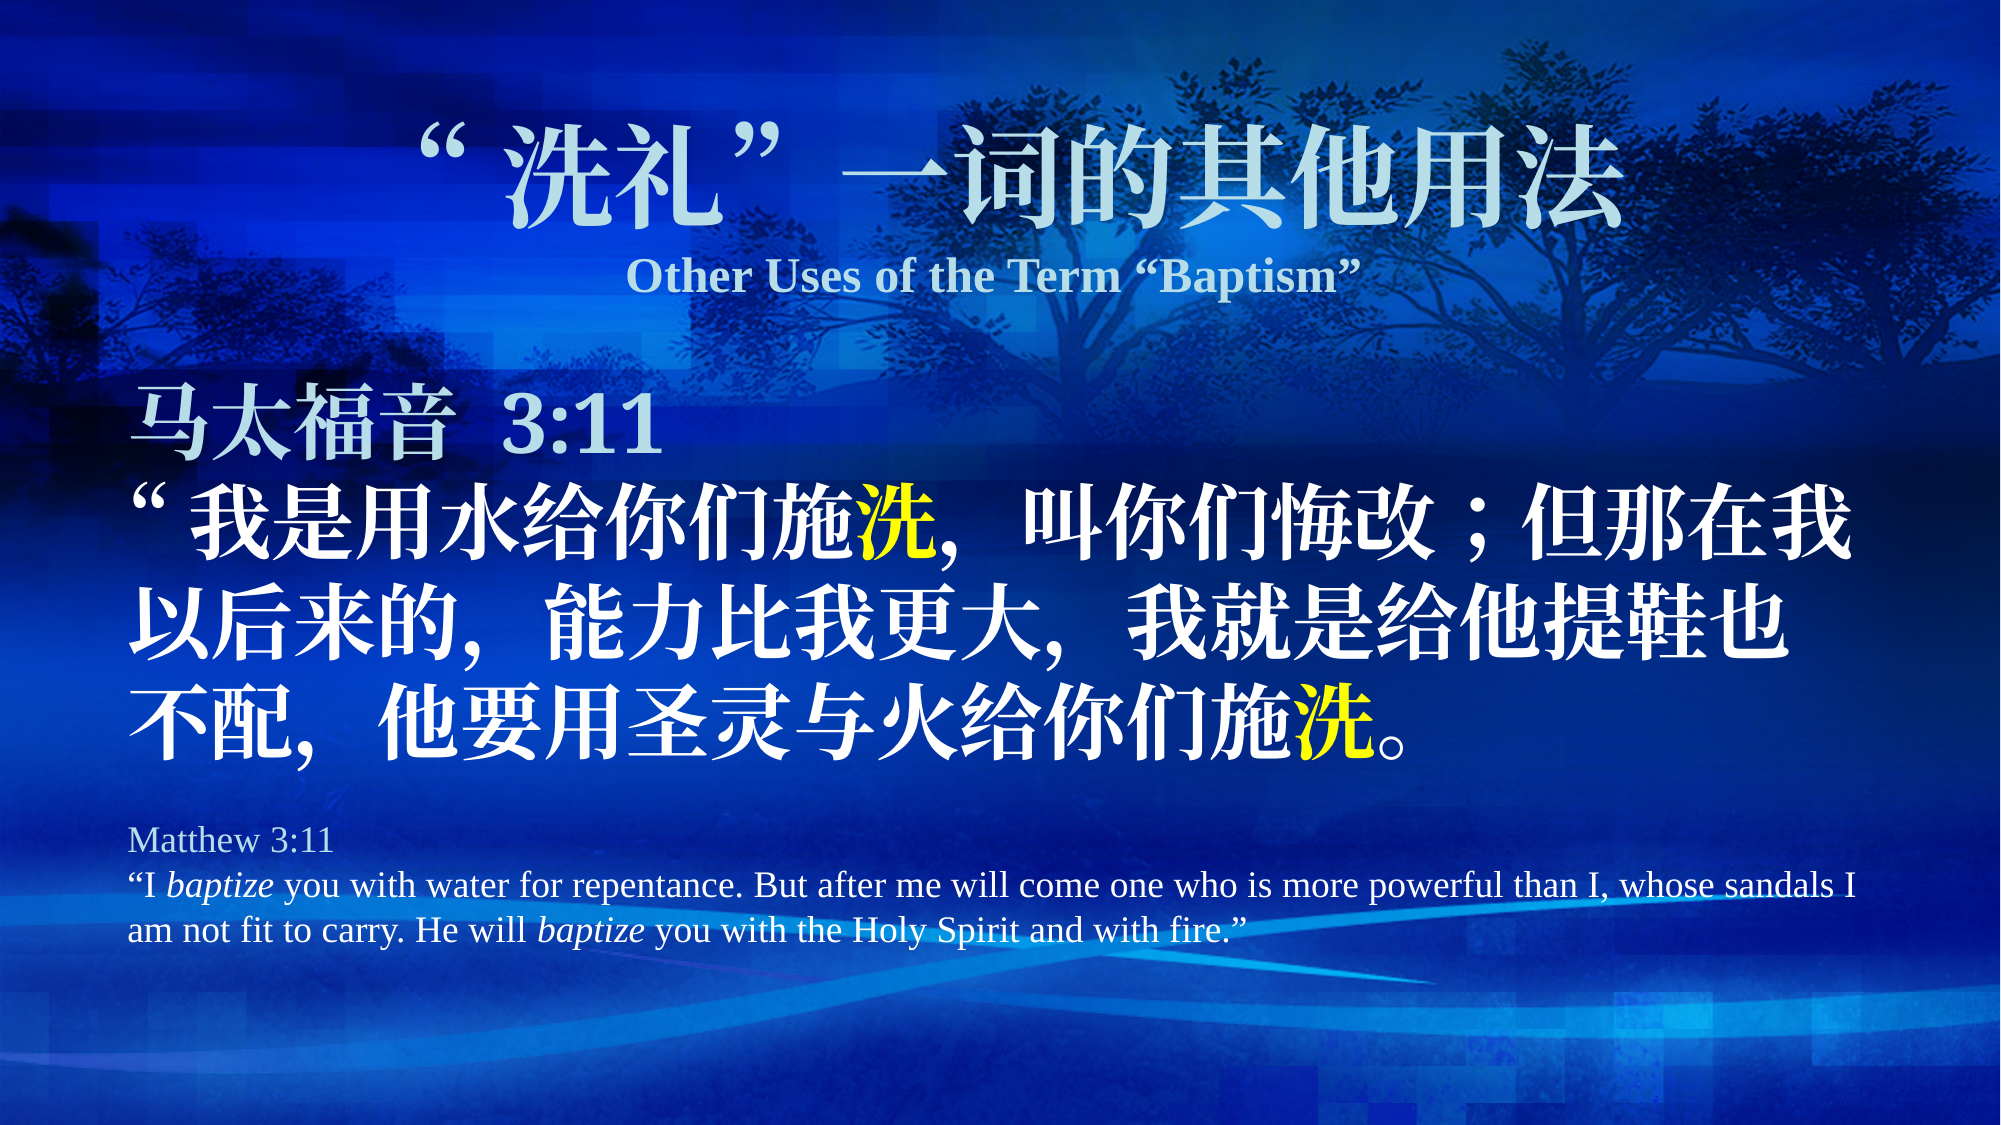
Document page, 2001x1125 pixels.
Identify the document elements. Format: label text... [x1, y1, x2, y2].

picture [0, 0, 2001, 1125]
text_box “洗礼”一词的其他用法 Other Uses of the Term “Baptism” [291, 99, 1697, 310]
text_box 马太福音 3:11 “我是用水给你们施洗，叫你们悔改；但那在我以后来的，能力比我更大，我就是给他提鞋也不配，他要用圣灵与火给你们施洗。 Matthew 3:11 “I baptize you with water for repentance. But after me will come one who is more powerful than I, whose sandals I am not fit to carry. He will baptize you with the Holy Spirit and with fire.” [112, 362, 1875, 958]
